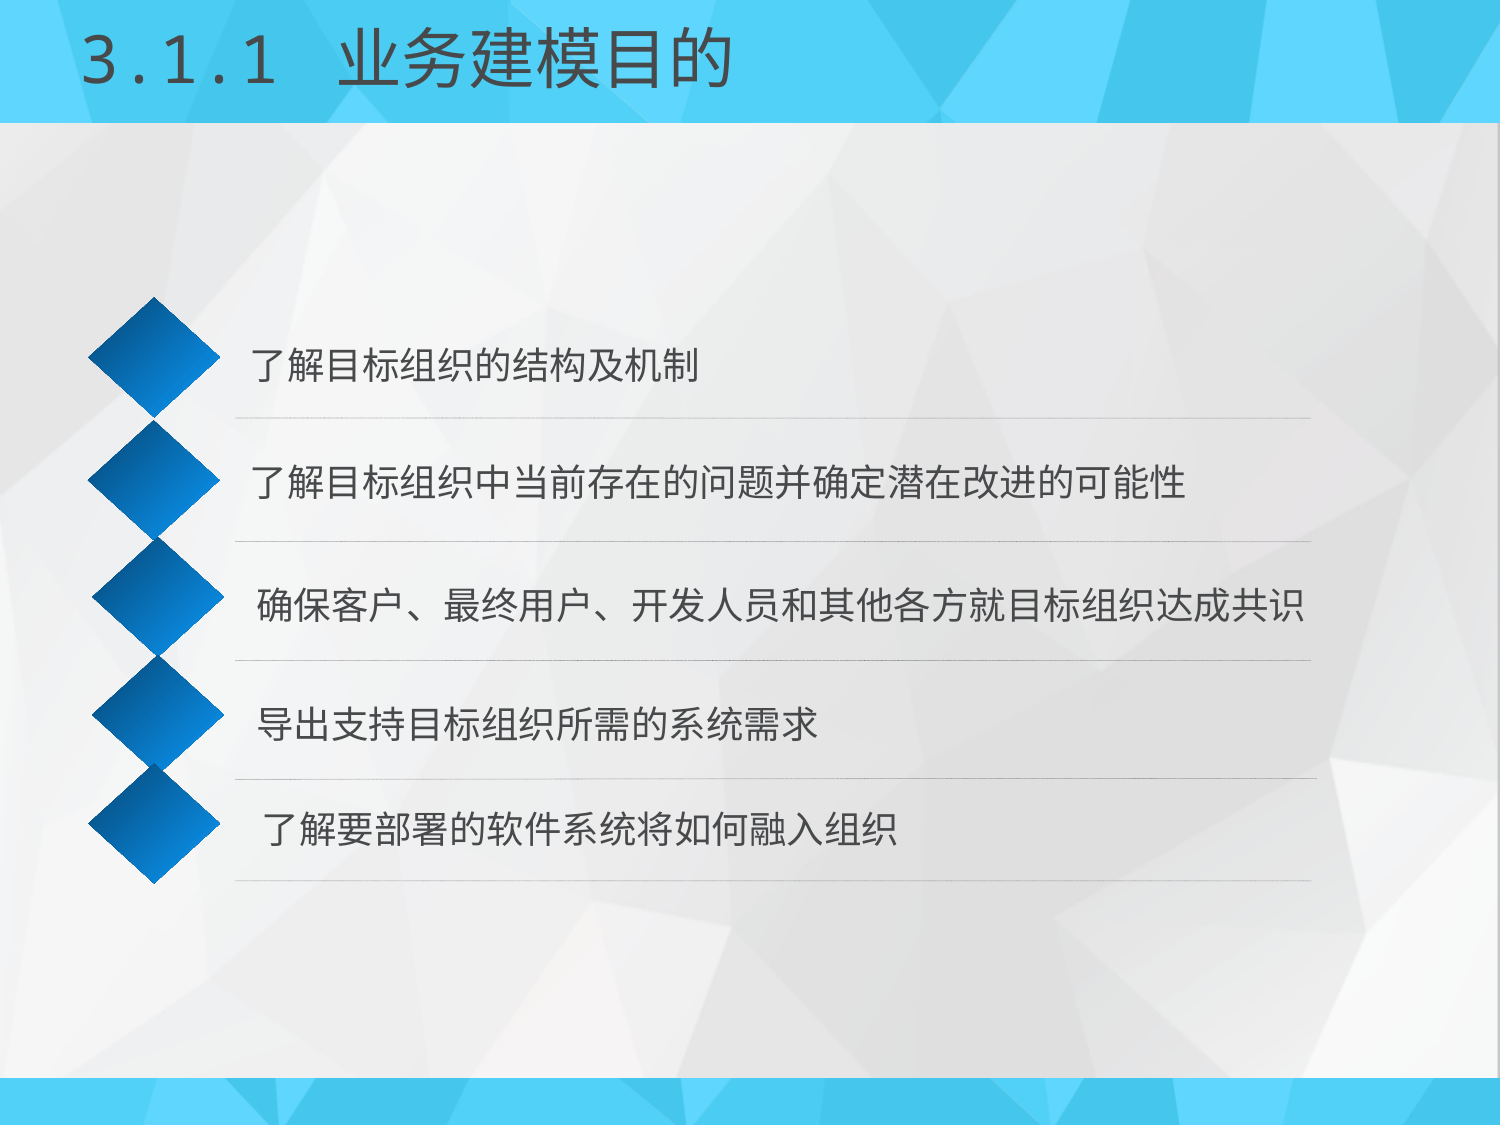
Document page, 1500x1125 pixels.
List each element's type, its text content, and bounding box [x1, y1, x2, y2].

title 3.1.1 业务建模目的 [64, 9, 1422, 115]
picture [0, 0, 1500, 1125]
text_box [87, 297, 1323, 884]
